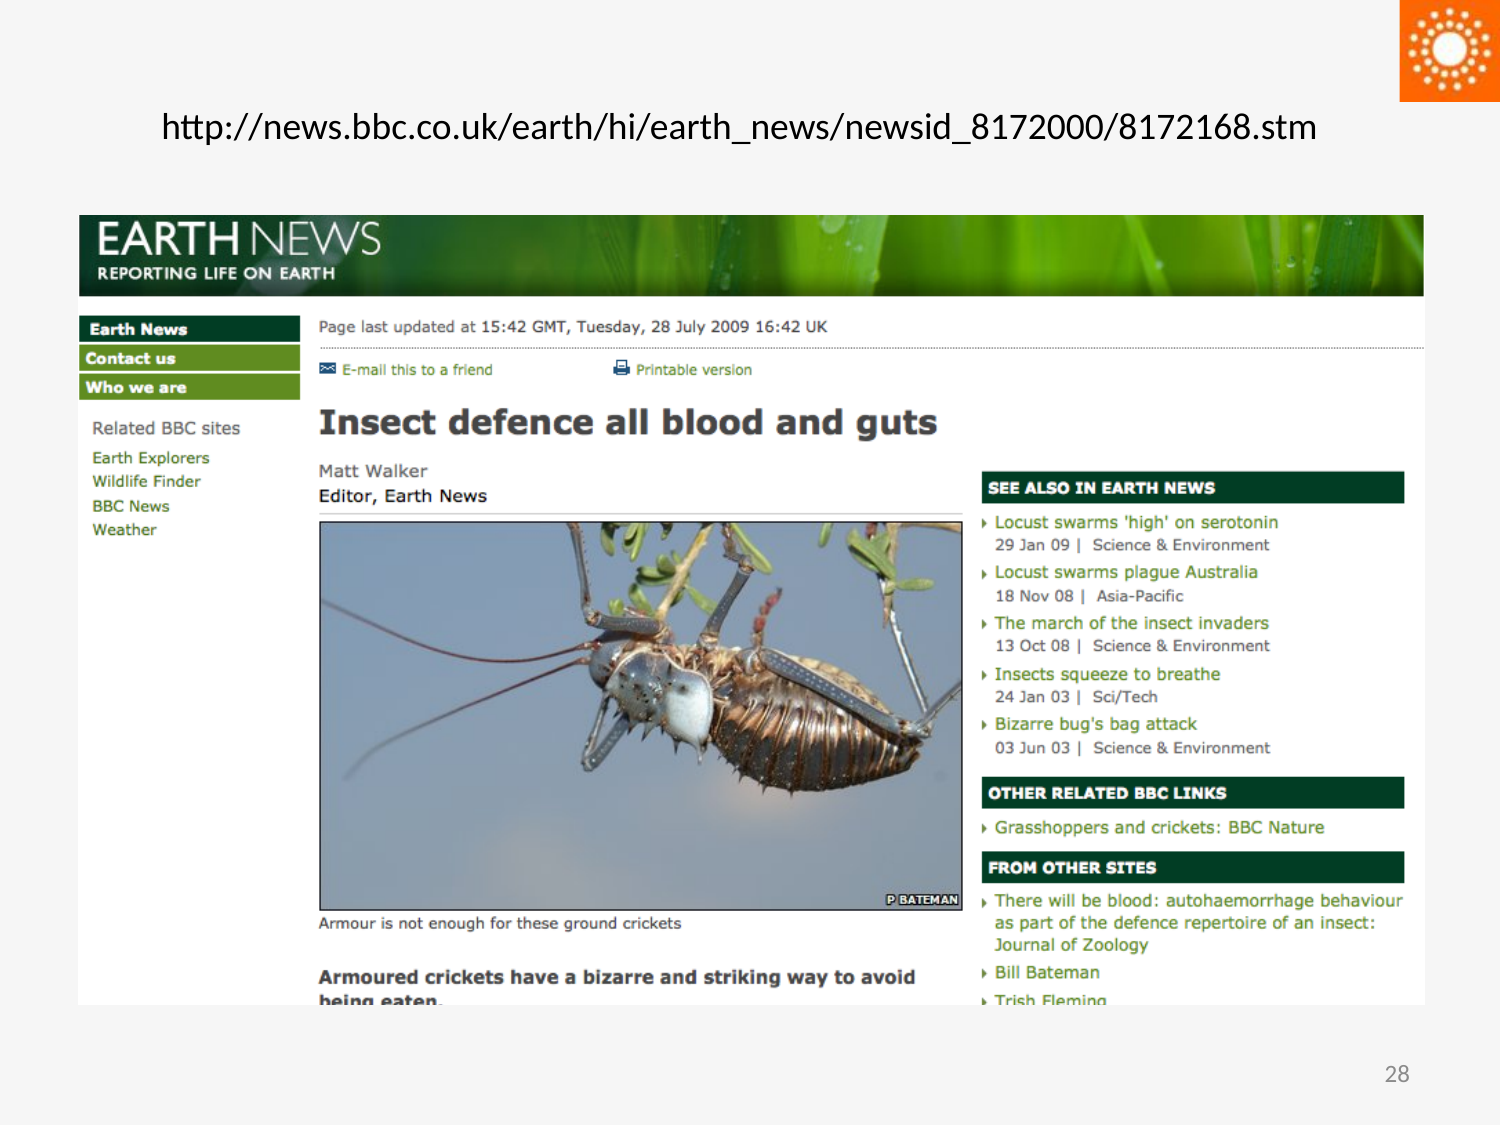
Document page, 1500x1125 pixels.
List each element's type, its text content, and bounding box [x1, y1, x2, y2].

slide_number 28 [1074, 1042, 1425, 1103]
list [74, 185, 1426, 1006]
title http://news.bbc.co.uk/earth/hi/earth_news/newsid_8172000/8172168.stm [64, 31, 1415, 219]
picture [1399, 0, 1500, 102]
